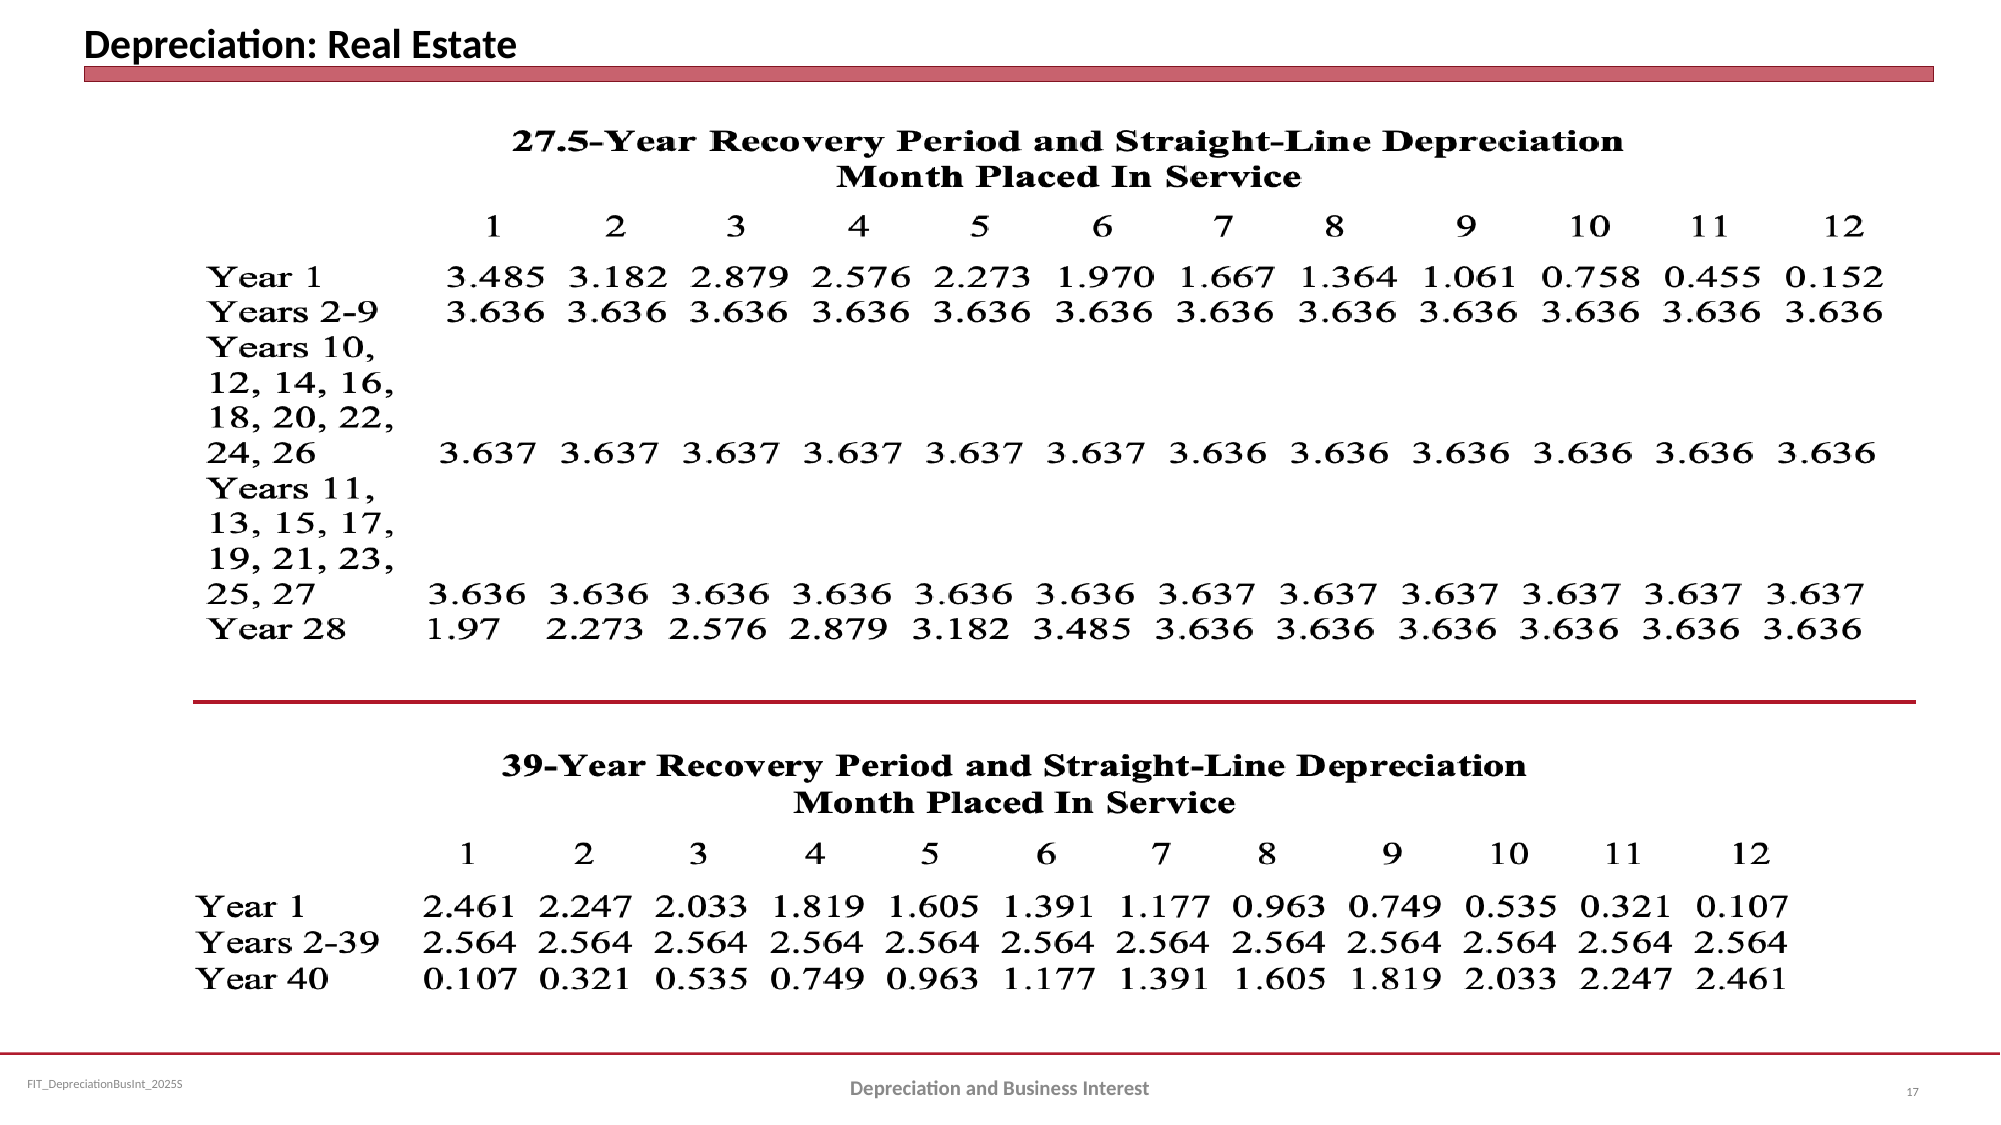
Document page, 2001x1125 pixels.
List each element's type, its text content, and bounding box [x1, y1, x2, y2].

title Depreciation: Real Estate [83, 6, 1935, 67]
picture [169, 731, 1870, 1009]
footer Depreciation and Business Interest [683, 1056, 1317, 1117]
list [169, 116, 1935, 657]
slide_number 17 [1834, 1061, 1934, 1122]
